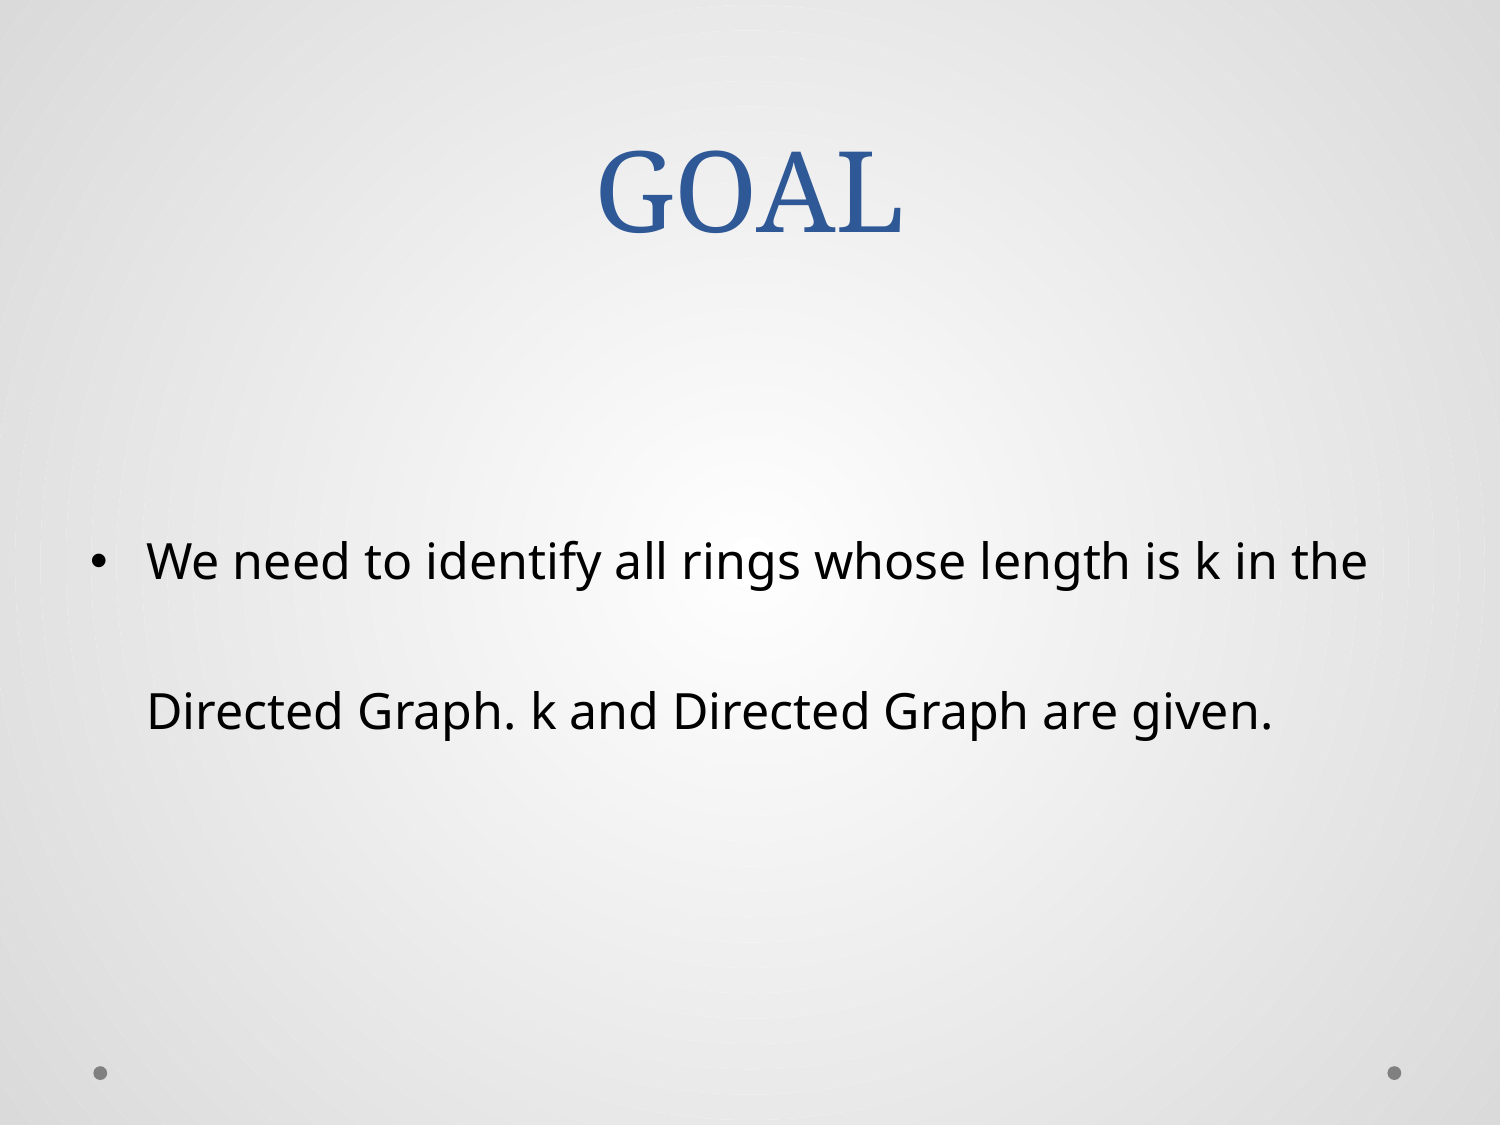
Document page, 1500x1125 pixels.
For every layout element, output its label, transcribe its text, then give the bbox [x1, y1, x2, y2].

list We need to identify all rings whose length is k in the Directed Graph. k and Directed Graph are given. [75, 262, 1425, 1005]
title GOAL [75, 0, 1425, 262]
